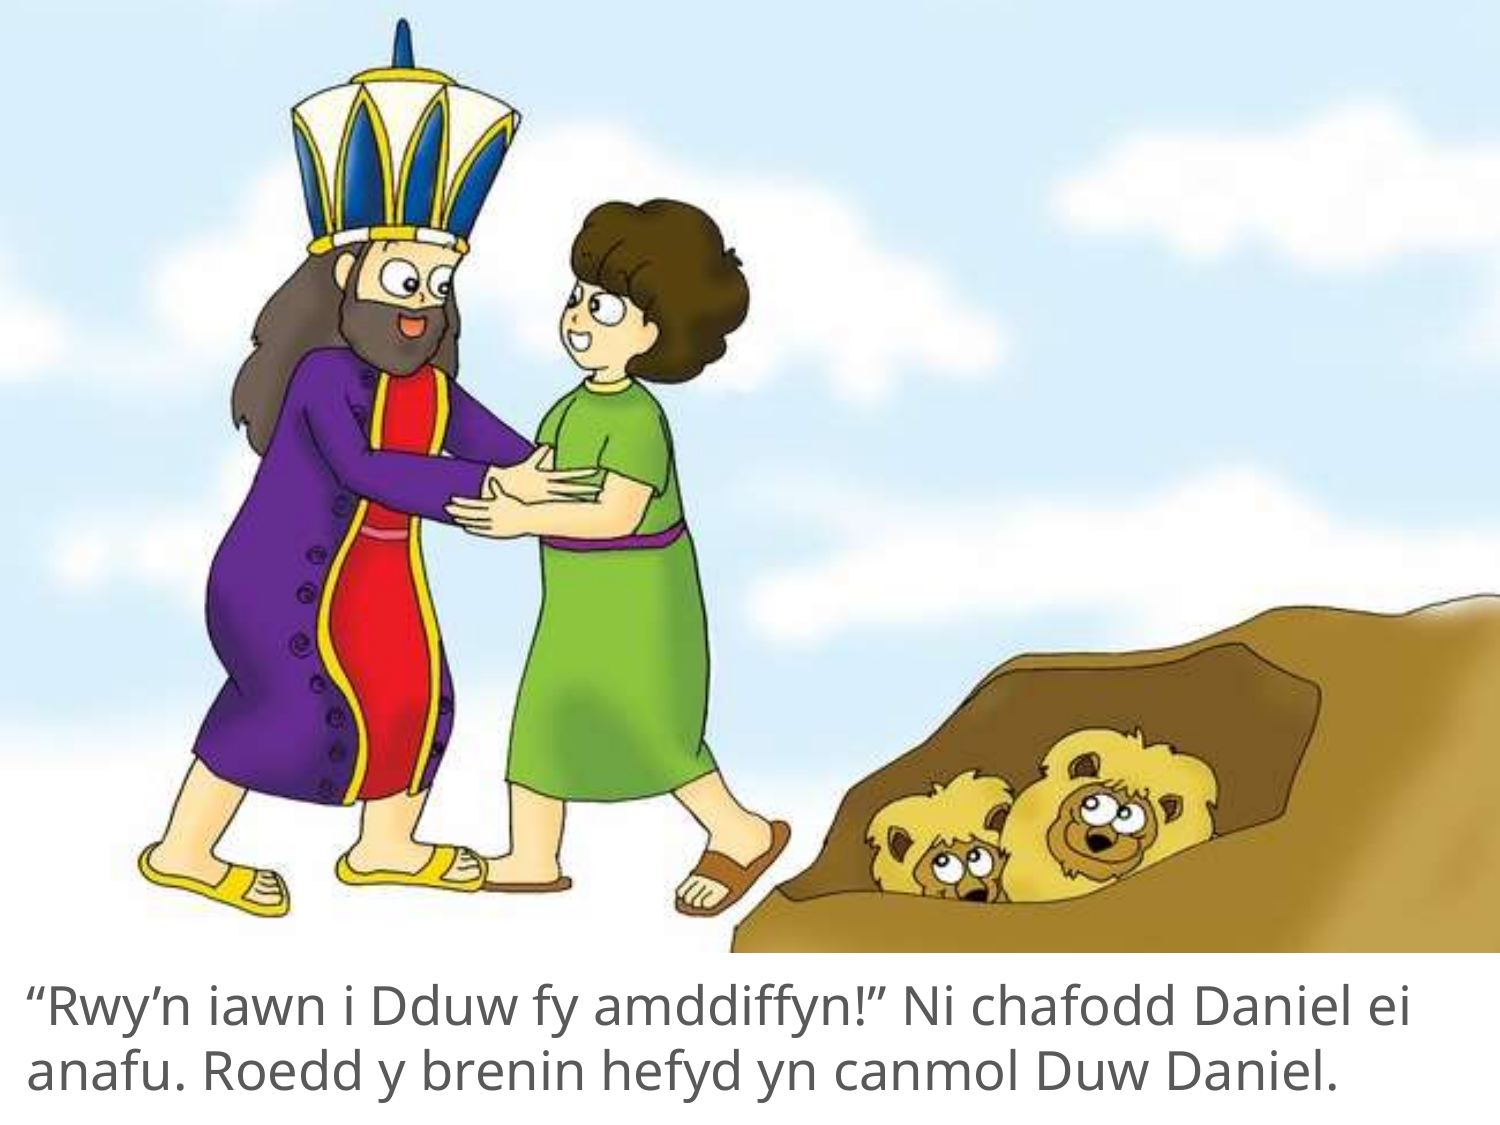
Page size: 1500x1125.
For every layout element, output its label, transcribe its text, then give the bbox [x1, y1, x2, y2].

picture [0, 0, 1500, 953]
text_box “Rwy’n iawn i Dduw fy amddiffyn!” Ni chafodd Daniel ei anafu. Roedd y brenin hefyd yn canmol Duw Daniel. [11, 964, 1498, 1109]
